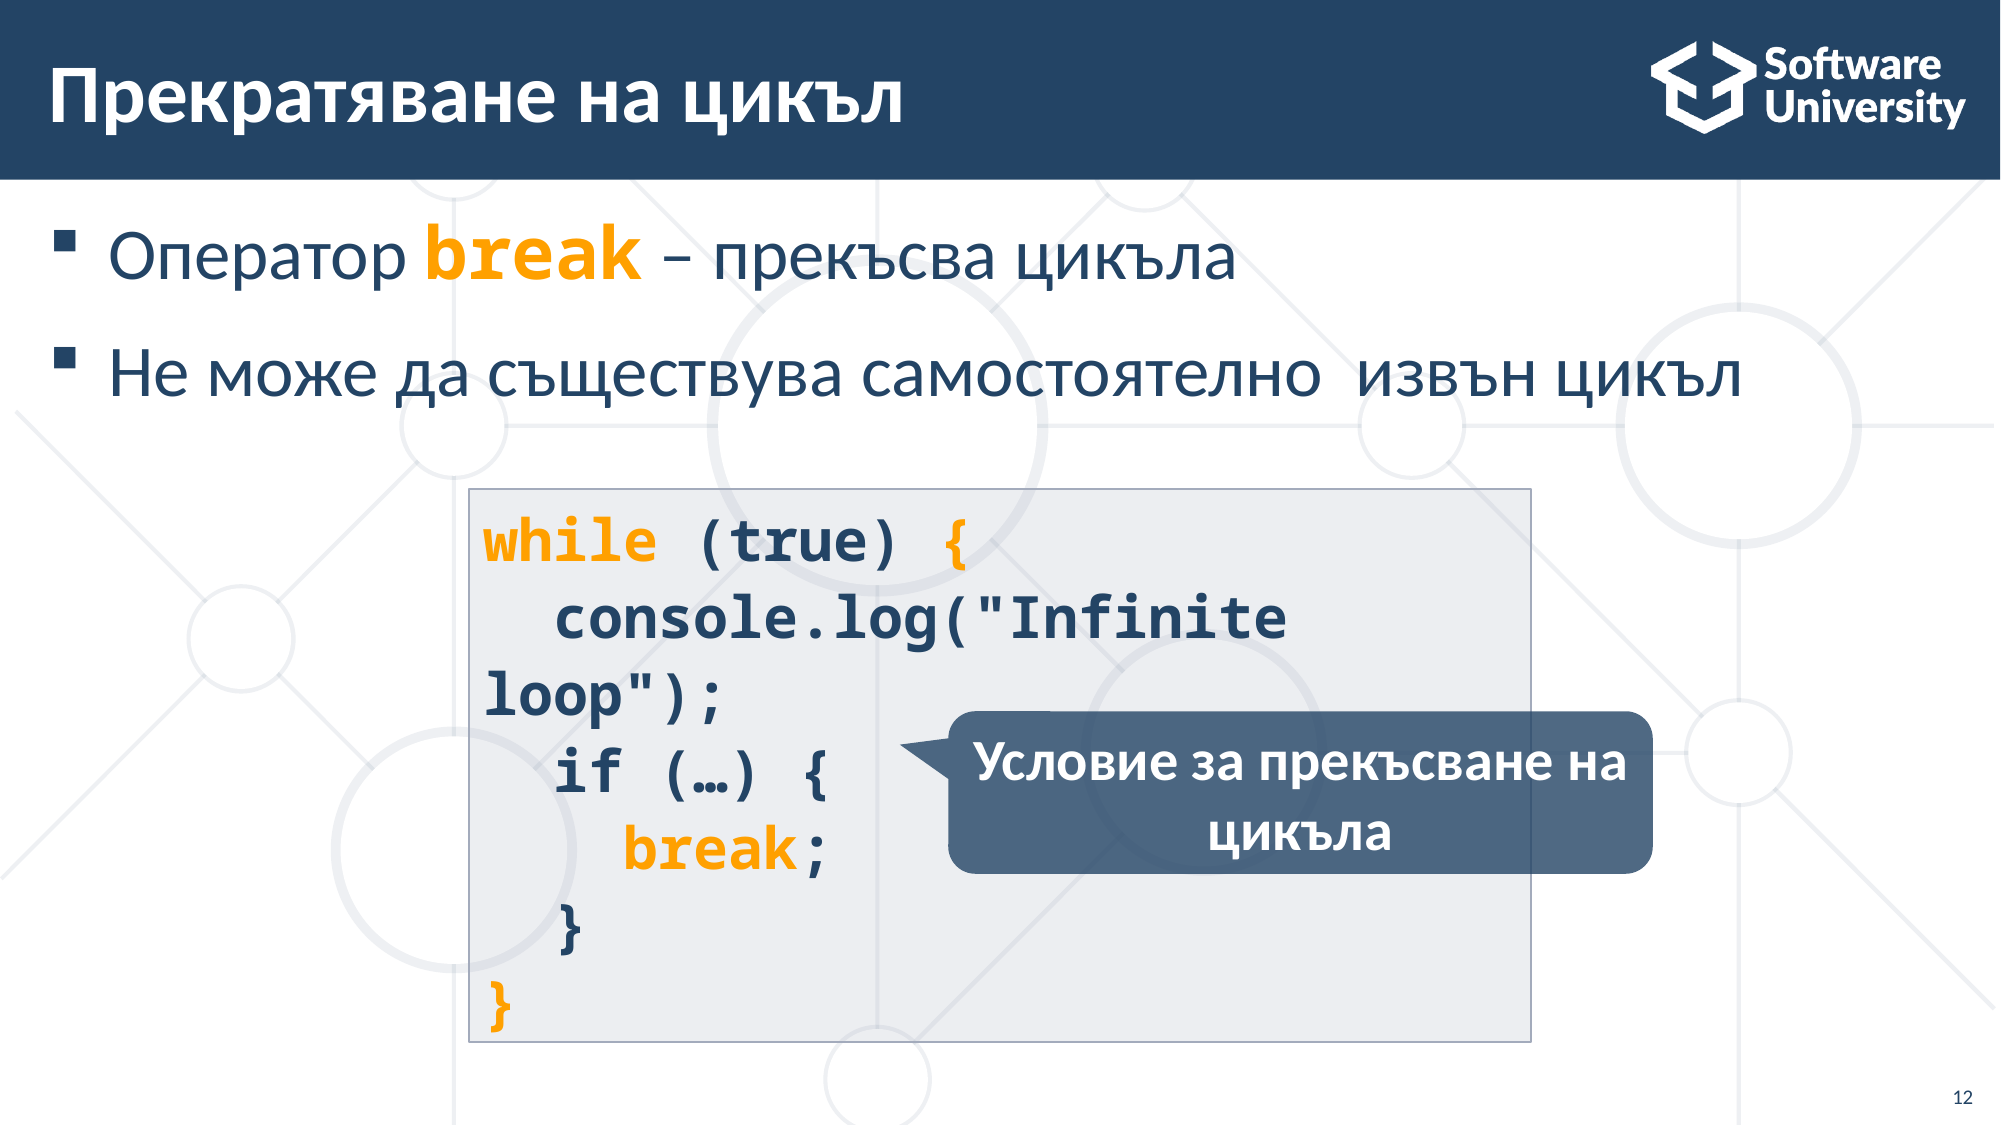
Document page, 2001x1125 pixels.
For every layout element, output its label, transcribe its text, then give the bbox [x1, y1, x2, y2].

title Прекратяване на цикъл [31, 16, 1625, 162]
text_box while (true) { console.log("Infinite loop"); if (…) { break; } } [468, 488, 1532, 1043]
picture [1651, 41, 1966, 134]
text_box Условие за прекъсване на цикъла [897, 709, 1655, 876]
slide_number 12 [1927, 1067, 1989, 1117]
list Оператор break – прекъсва цикъла Не може да съществува самостоятелно извън цикъл [31, 196, 1970, 1104]
